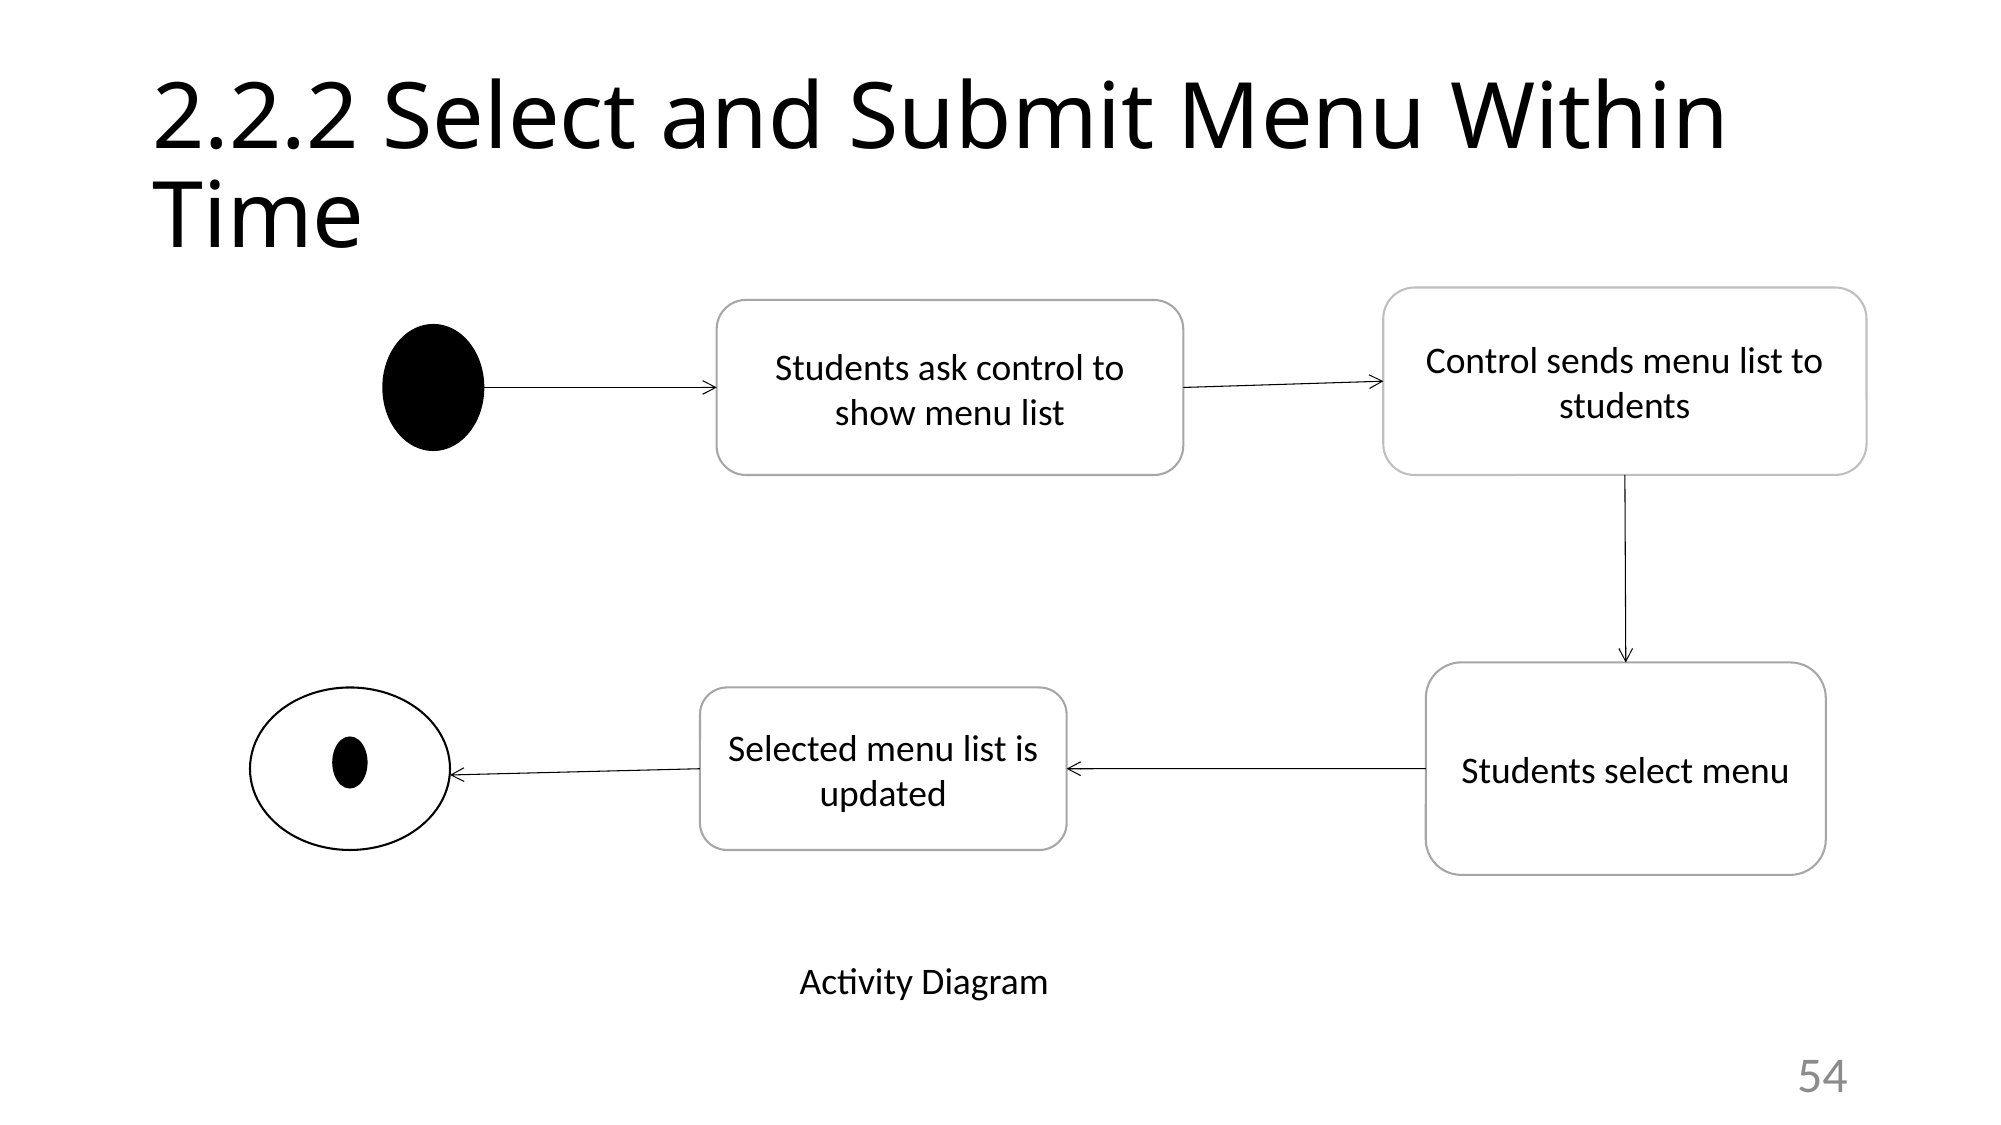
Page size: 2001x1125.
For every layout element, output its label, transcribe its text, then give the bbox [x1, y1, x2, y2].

text_box Students select menu [1424, 661, 1827, 876]
slide_number 54 [1412, 1042, 1863, 1103]
title 2.2.2 Select and Submit Menu Within Time [137, 59, 1863, 278]
text_box [248, 686, 452, 852]
text_box Activity Diagram [784, 949, 1065, 1010]
text_box [332, 736, 368, 789]
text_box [1183, 381, 1384, 388]
text_box Students ask control to show menu list [715, 298, 1185, 477]
text_box [382, 323, 485, 452]
text_box Selected menu list is updated [698, 686, 1068, 852]
text_box Control sends menu list to students [1382, 286, 1868, 477]
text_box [449, 768, 700, 775]
